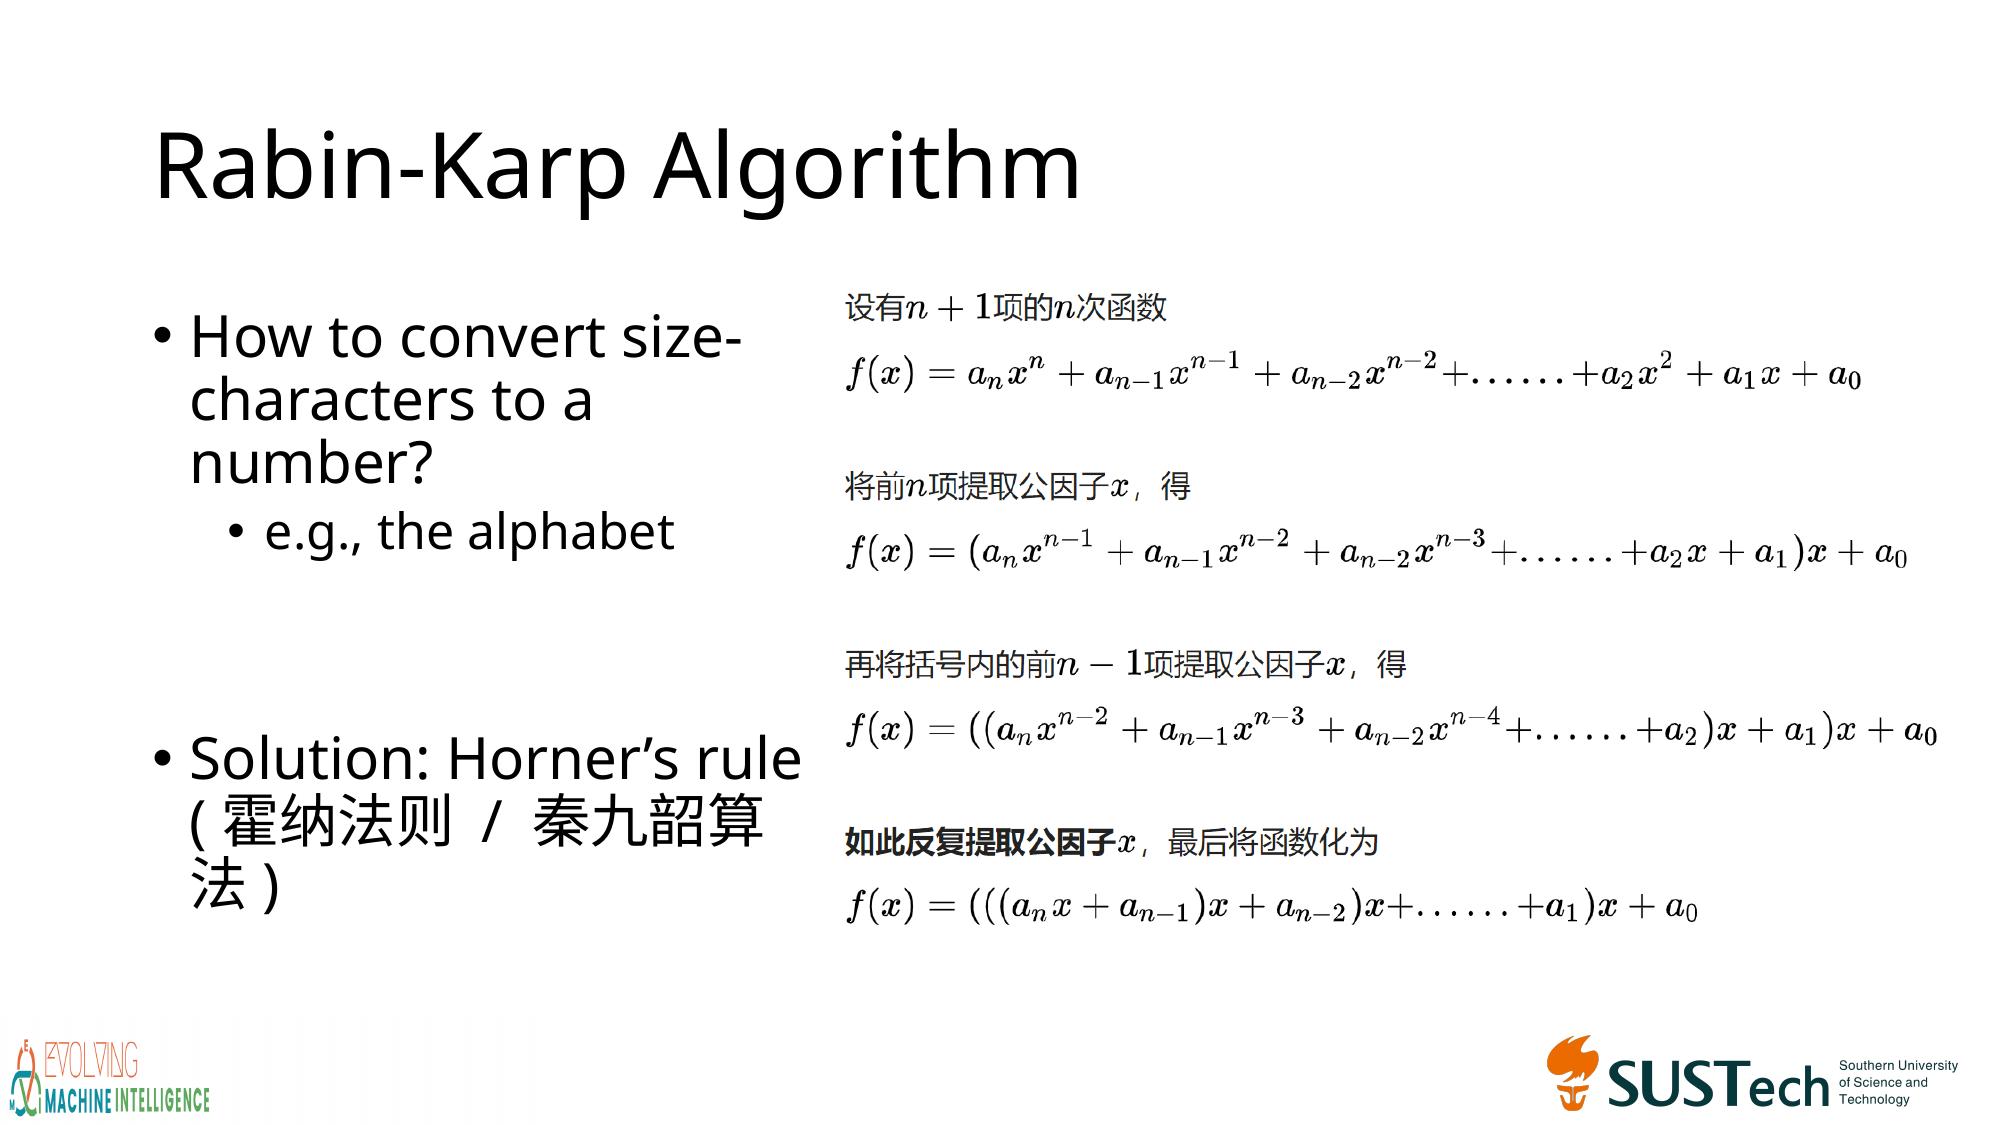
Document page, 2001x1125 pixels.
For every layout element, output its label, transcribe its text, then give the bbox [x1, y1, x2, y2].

picture [1547, 1035, 1958, 1111]
picture [0, 1012, 547, 1125]
title Rabin-Karp Algorithm [137, 59, 1863, 278]
picture [821, 277, 1954, 958]
